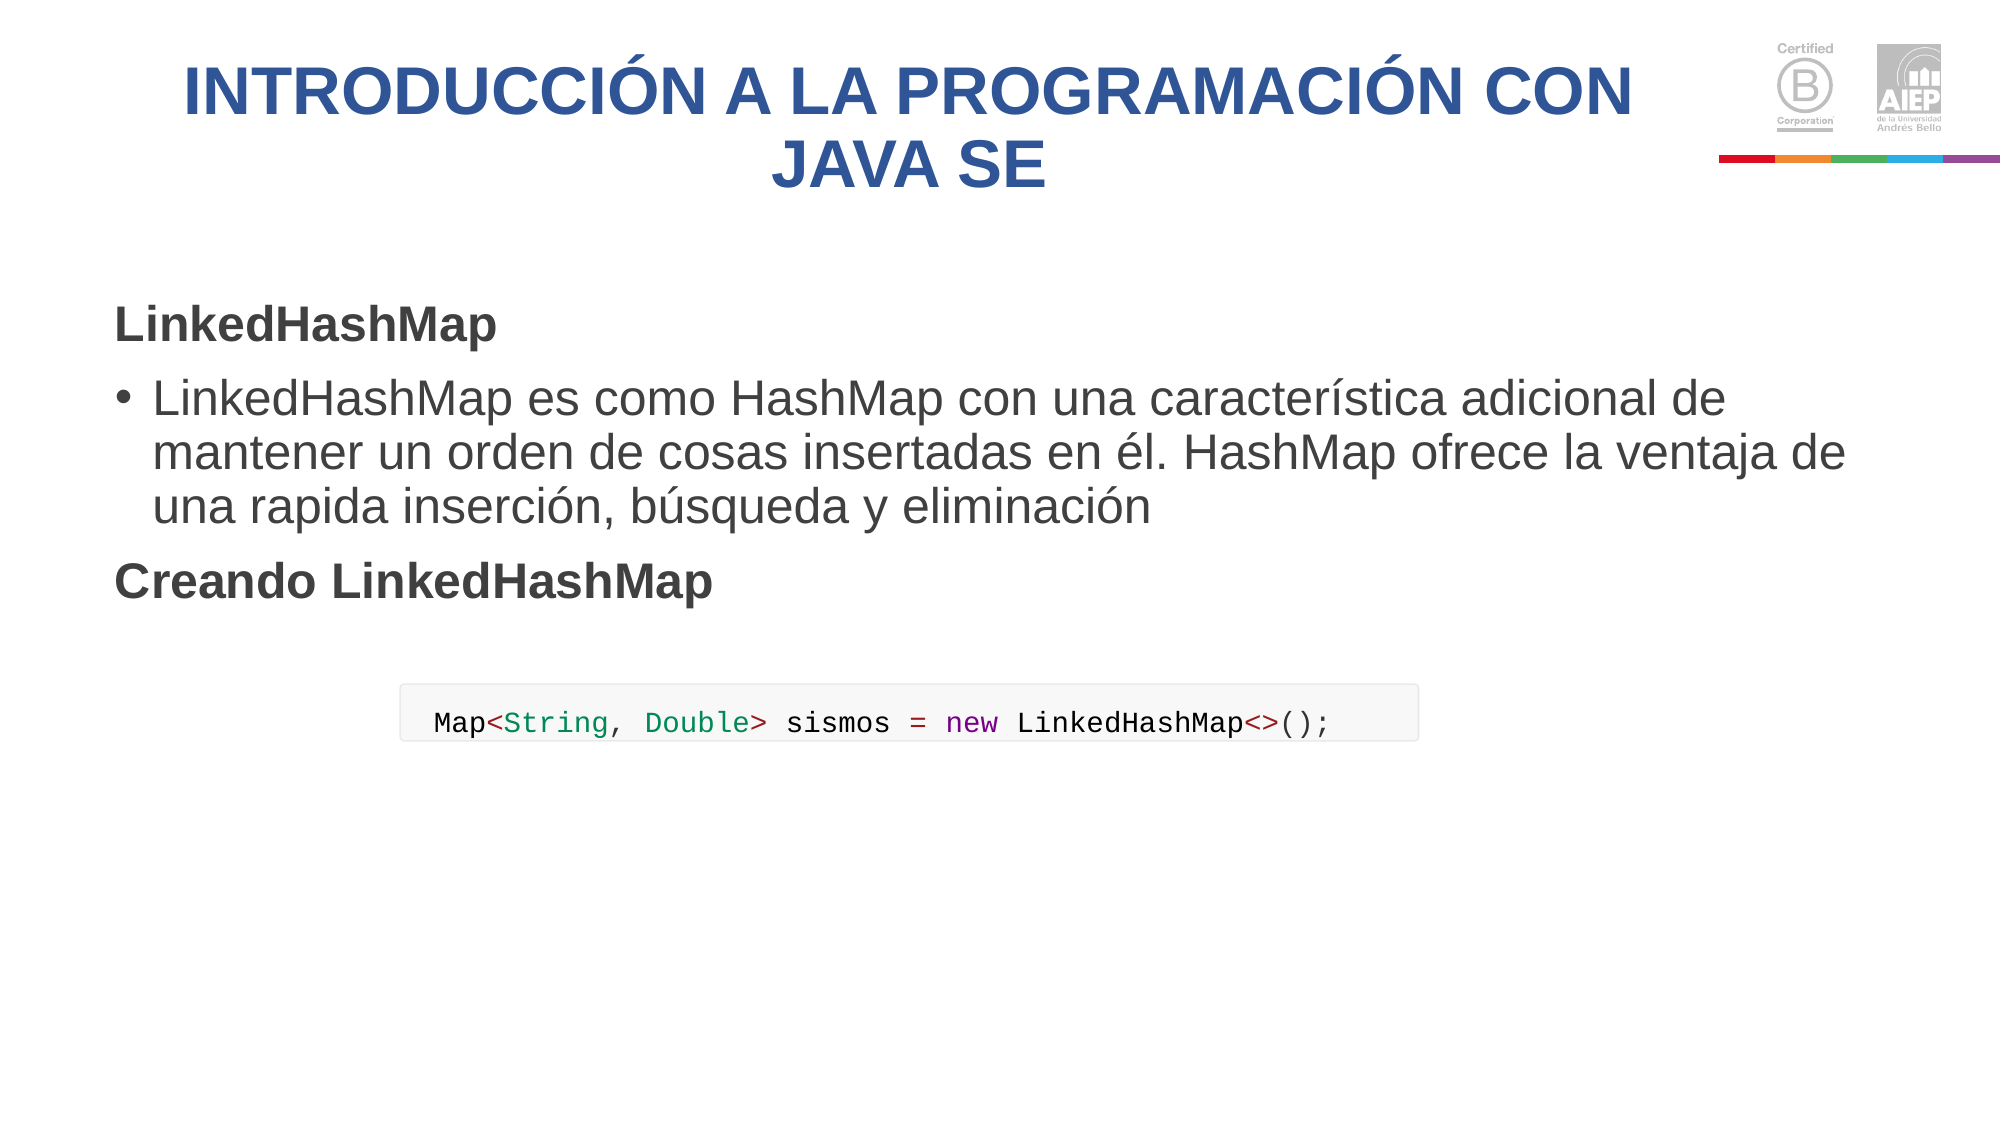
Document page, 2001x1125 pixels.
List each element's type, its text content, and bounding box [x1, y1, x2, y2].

picture [1877, 44, 1941, 131]
list LinkedHashMap LinkedHashMap es como HashMap con una característica adicional de mantener un orden de cosas insertadas en él. HashMap ofrece la ventaja de una rapida inserción, búsqueda y eliminación Creando LinkedHashMap [99, 209, 1900, 1071]
title INTRODUCCIÓN A LA PROGRAMACIÓN CON JAVA SE [99, 48, 1719, 209]
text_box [399, 683, 1574, 774]
